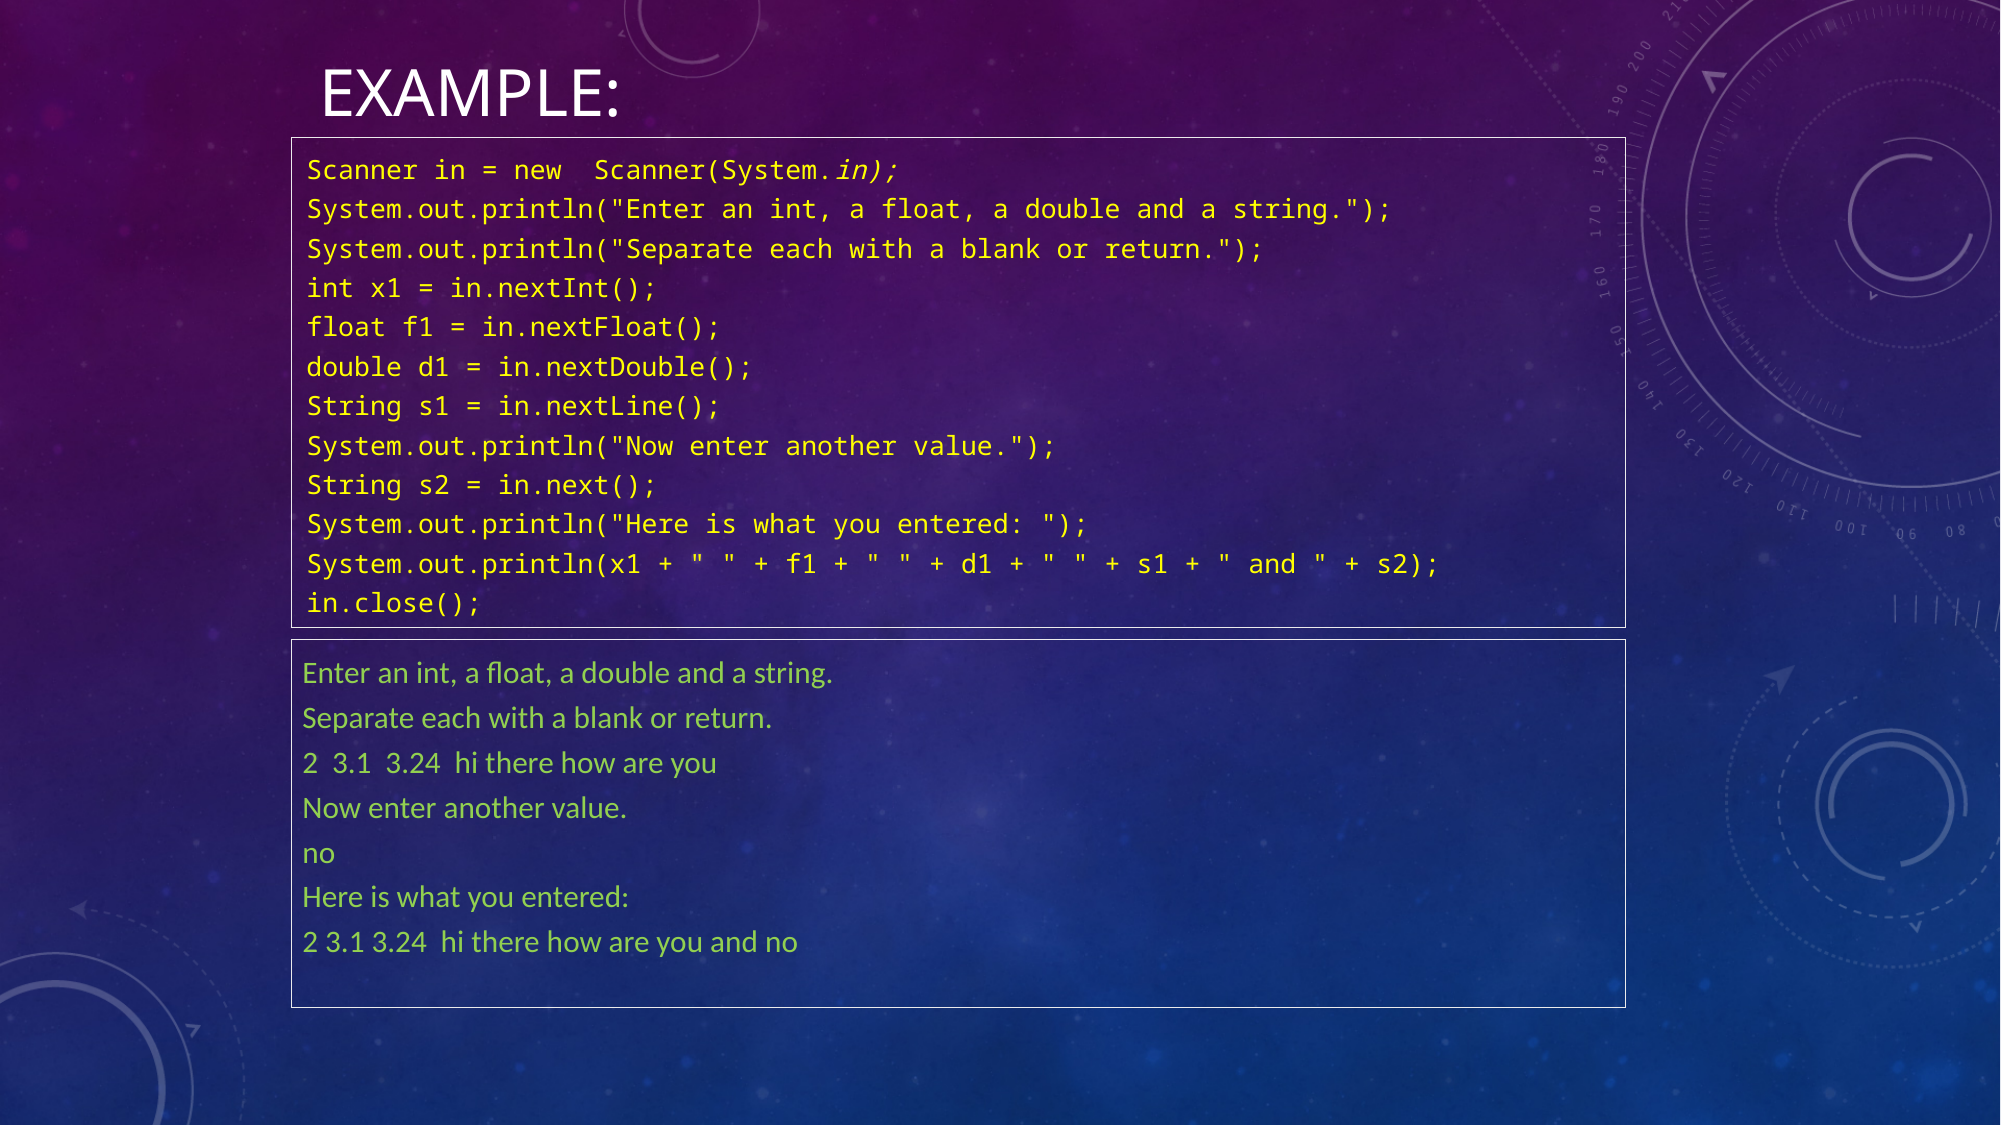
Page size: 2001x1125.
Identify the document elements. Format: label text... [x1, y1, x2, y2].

title Example: [304, 43, 1599, 137]
picture [0, 0, 2001, 1125]
list Scanner in = new Scanner(System.in); System.out.println("Enter an int, a float, a double and a string."); System.out.println("Separate each with a blank or return."); int x1 = in.nextInt(); float f1 = in.nextFloat(); double d1 = in.nextDouble(); String s1 = in.nextLine(); System.out.println("Now enter another value."); String s2 = in.next(); System.out.println("Here is what you entered: "); System.out.println(x1 + " " + f1 + " " + d1 + " " + s1 + " and " + s2); in.close(); [291, 137, 1626, 628]
text_box Enter an int, a float, a double and a string. Separate each with a blank or return. 2 3.1 3.24 hi there how are you Now enter another value. no Here is what you entered: 2 3.1 3.24 hi there how are you and no [291, 639, 1626, 1008]
